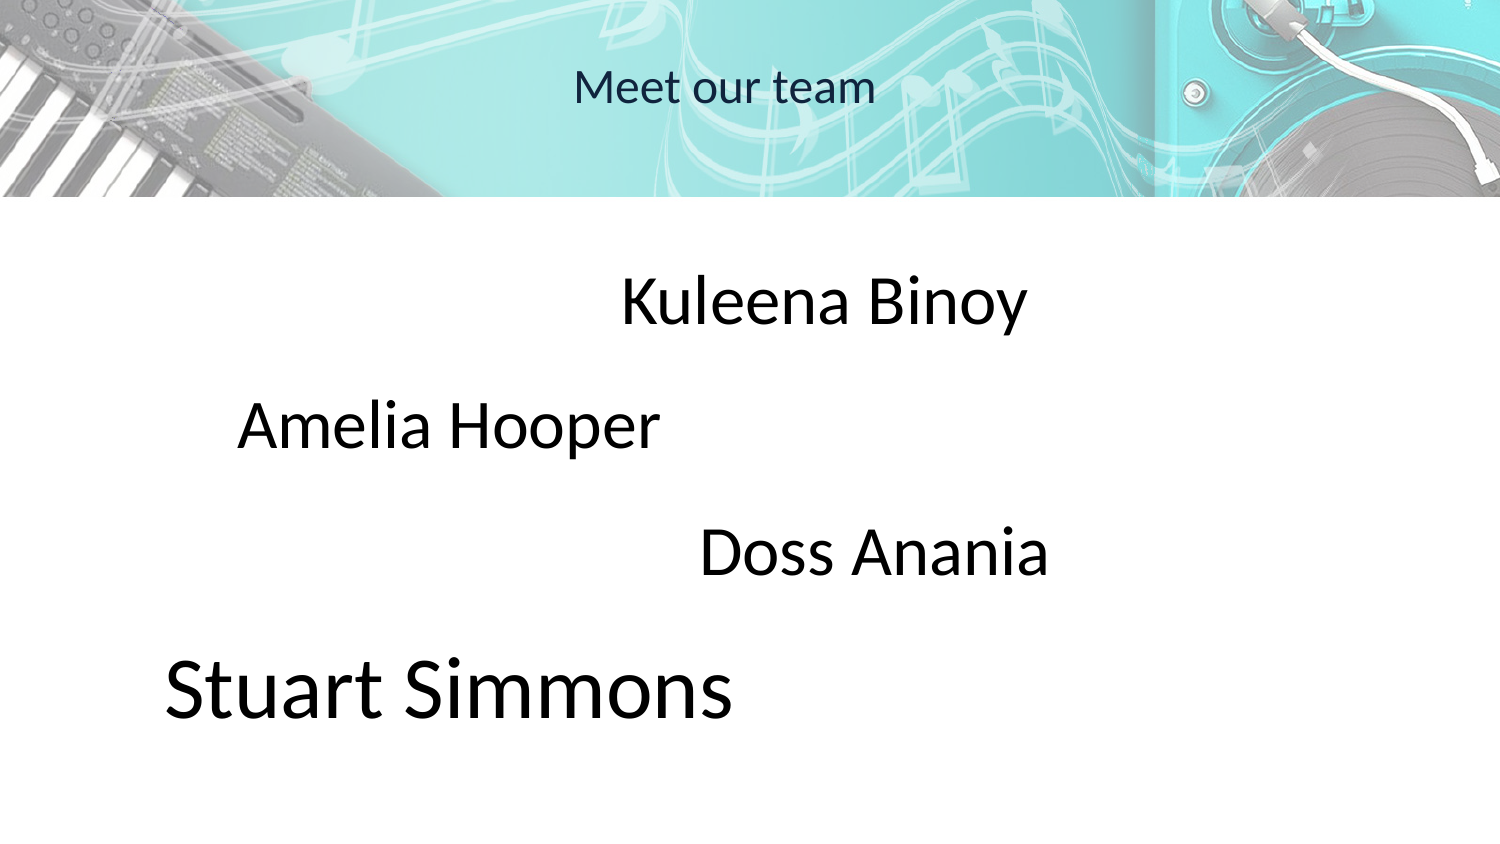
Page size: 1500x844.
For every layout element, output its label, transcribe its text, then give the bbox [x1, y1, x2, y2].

list Amelia Hooper [173, 371, 725, 472]
text_box Kuleena Binoy [549, 246, 1101, 347]
title Meet our team [387, 46, 1063, 122]
text_box Doss Anania [599, 497, 1151, 598]
text_box Stuart Simmons [148, 622, 750, 748]
